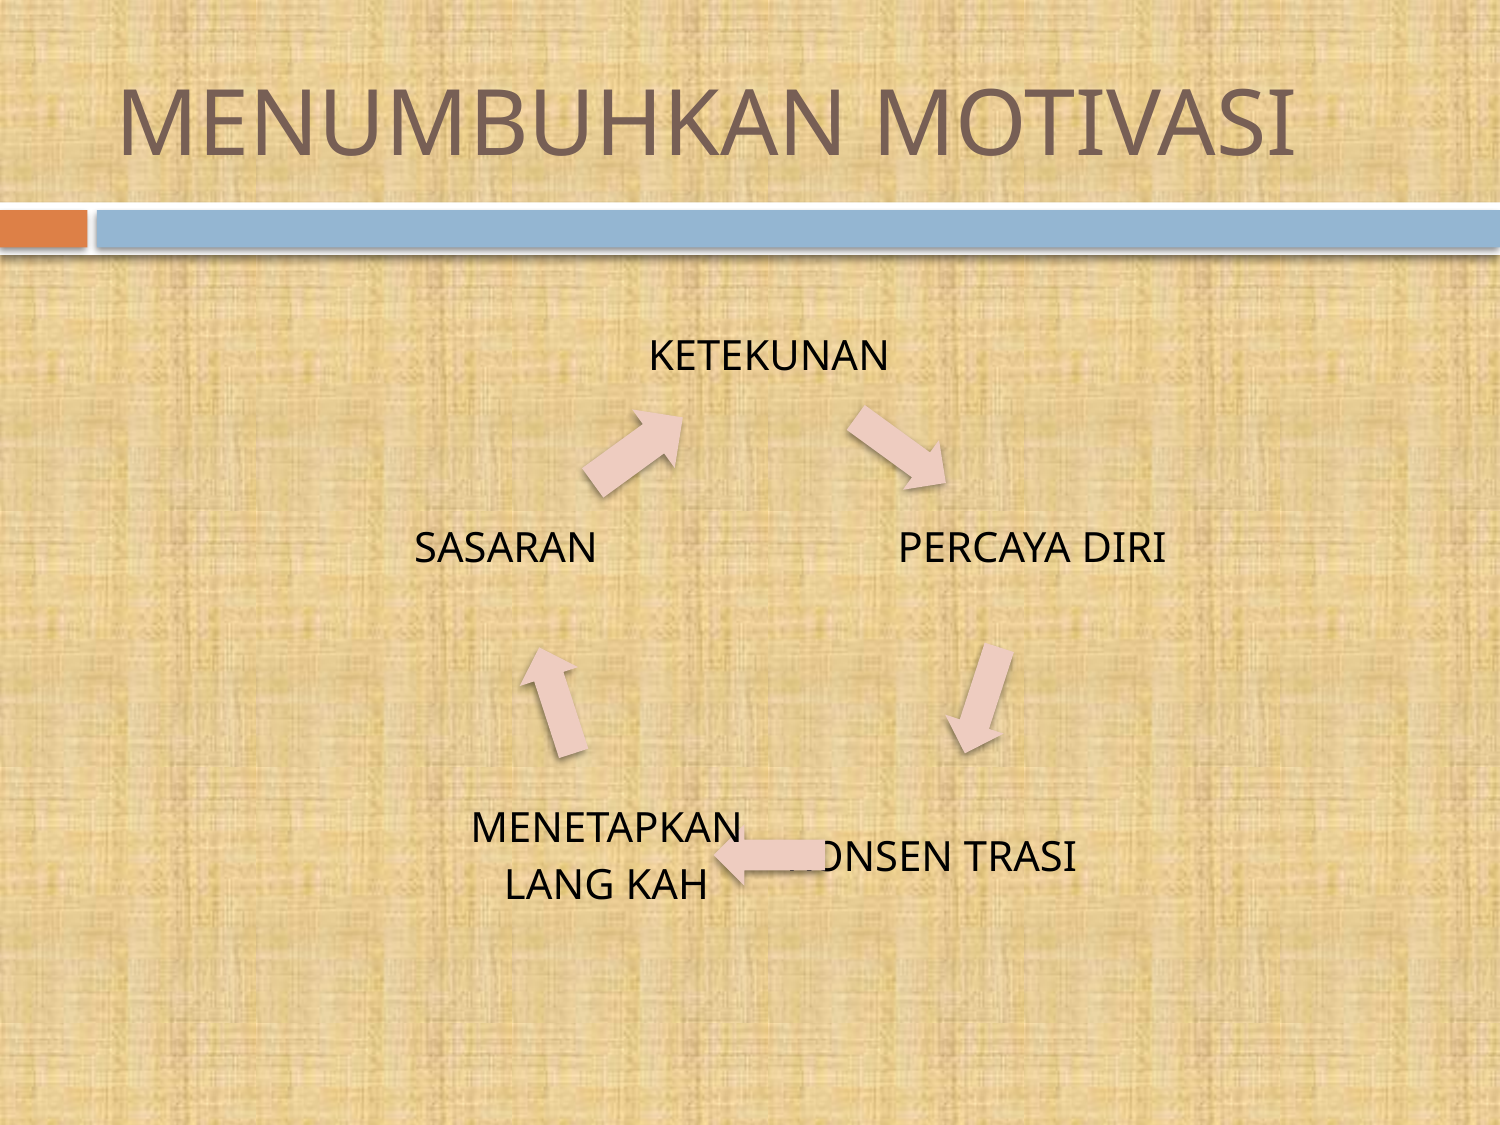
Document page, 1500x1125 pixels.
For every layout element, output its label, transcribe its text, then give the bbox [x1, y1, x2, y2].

title MENUMBUHKAN MOTIVASI [100, 37, 1438, 200]
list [100, 262, 1439, 1001]
picture [0, 255, 1500, 1125]
picture [0, 0, 1500, 202]
